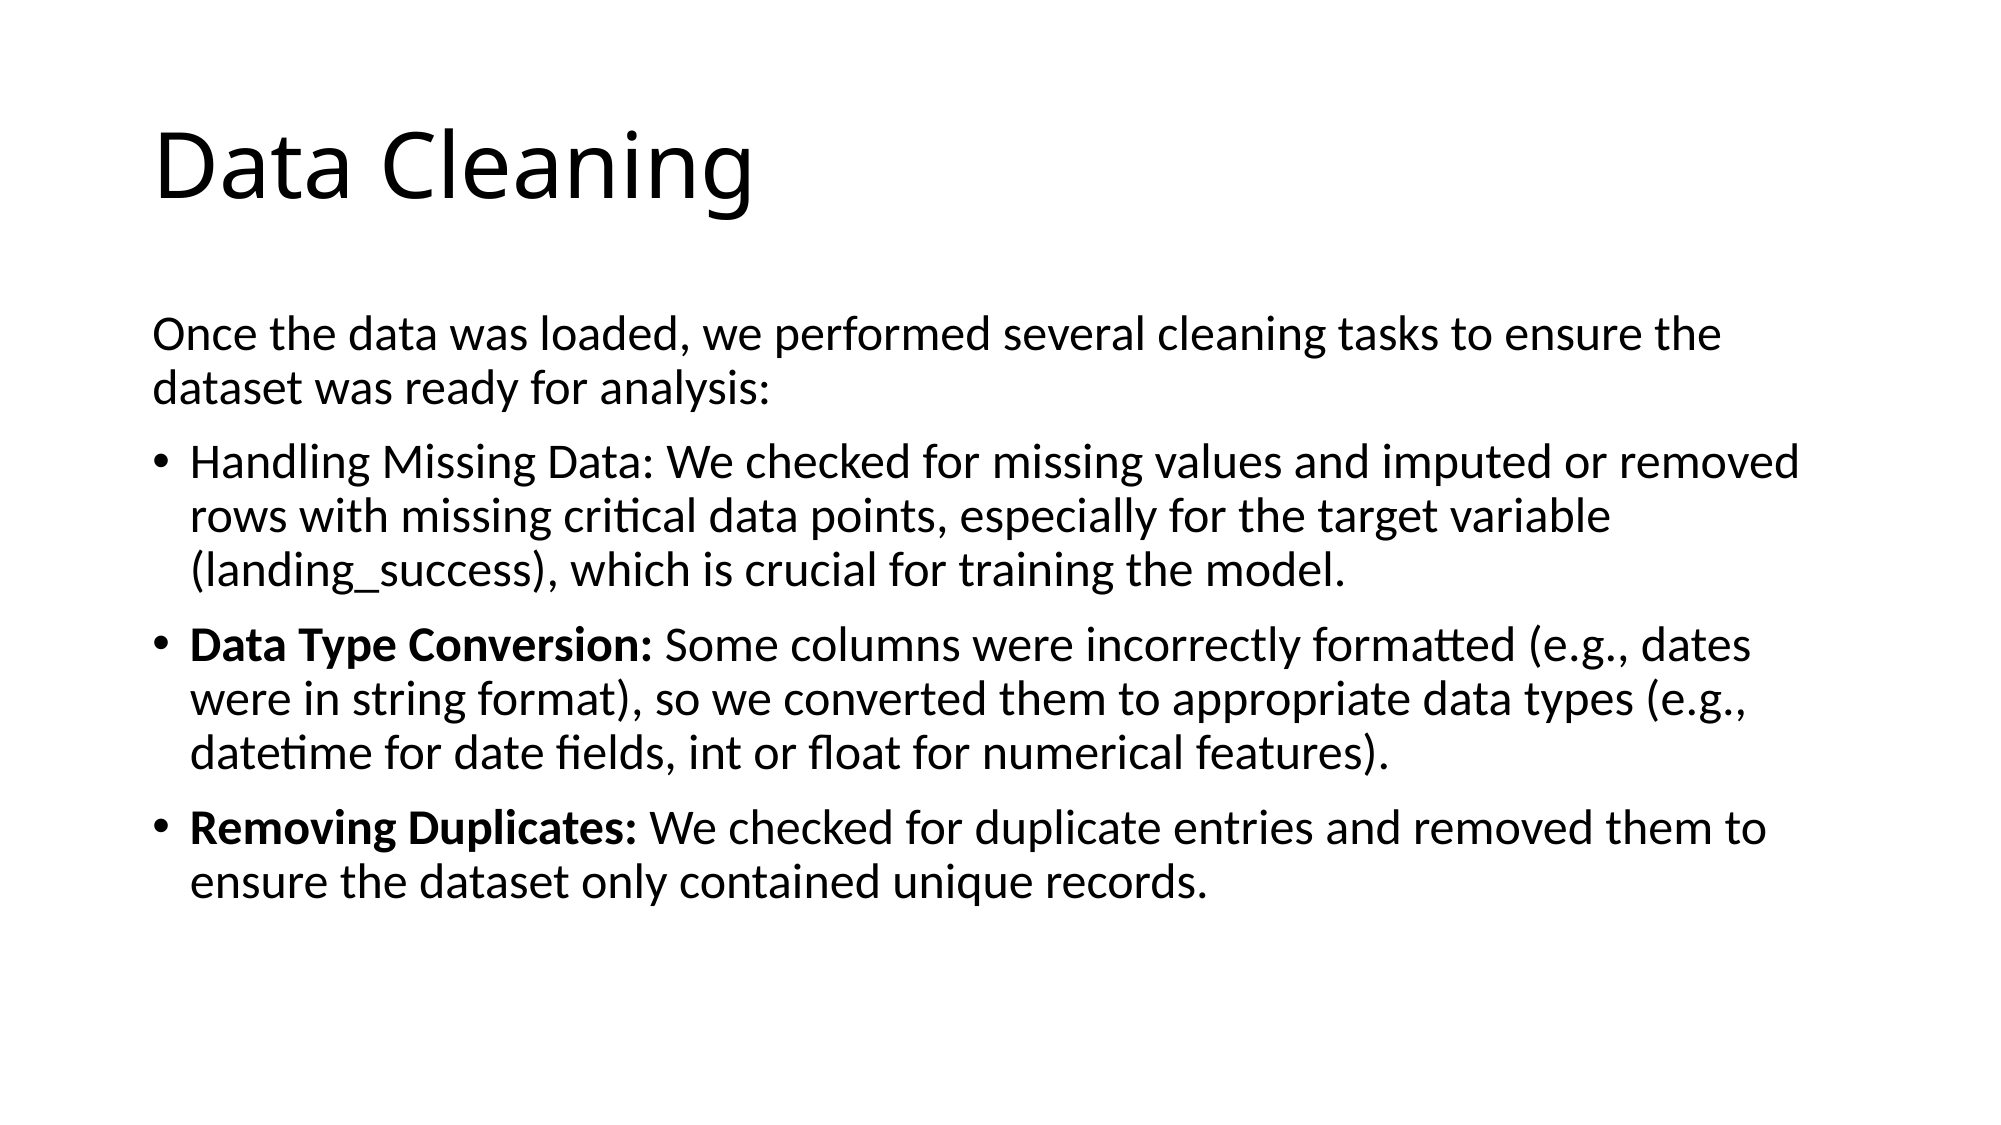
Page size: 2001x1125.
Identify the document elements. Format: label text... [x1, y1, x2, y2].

title Data Cleaning [137, 59, 1863, 278]
list Once the data was loaded, we performed several cleaning tasks to ensure the dataset was ready for analysis: Handling Missing Data: We checked for missing values and imputed or removed rows with missing critical data points, especially for the target variable (landing_success), which is crucial for training the model. Data Type Conversion: Some columns were incorrectly formatted (e.g., dates were in string format), so we converted them to appropriate data types (e.g., datetime for date fields, int or float for numerical features). Removing Duplicates: We checked for duplicate entries and removed them to ensure the dataset only contained unique records. [137, 299, 1863, 1014]
